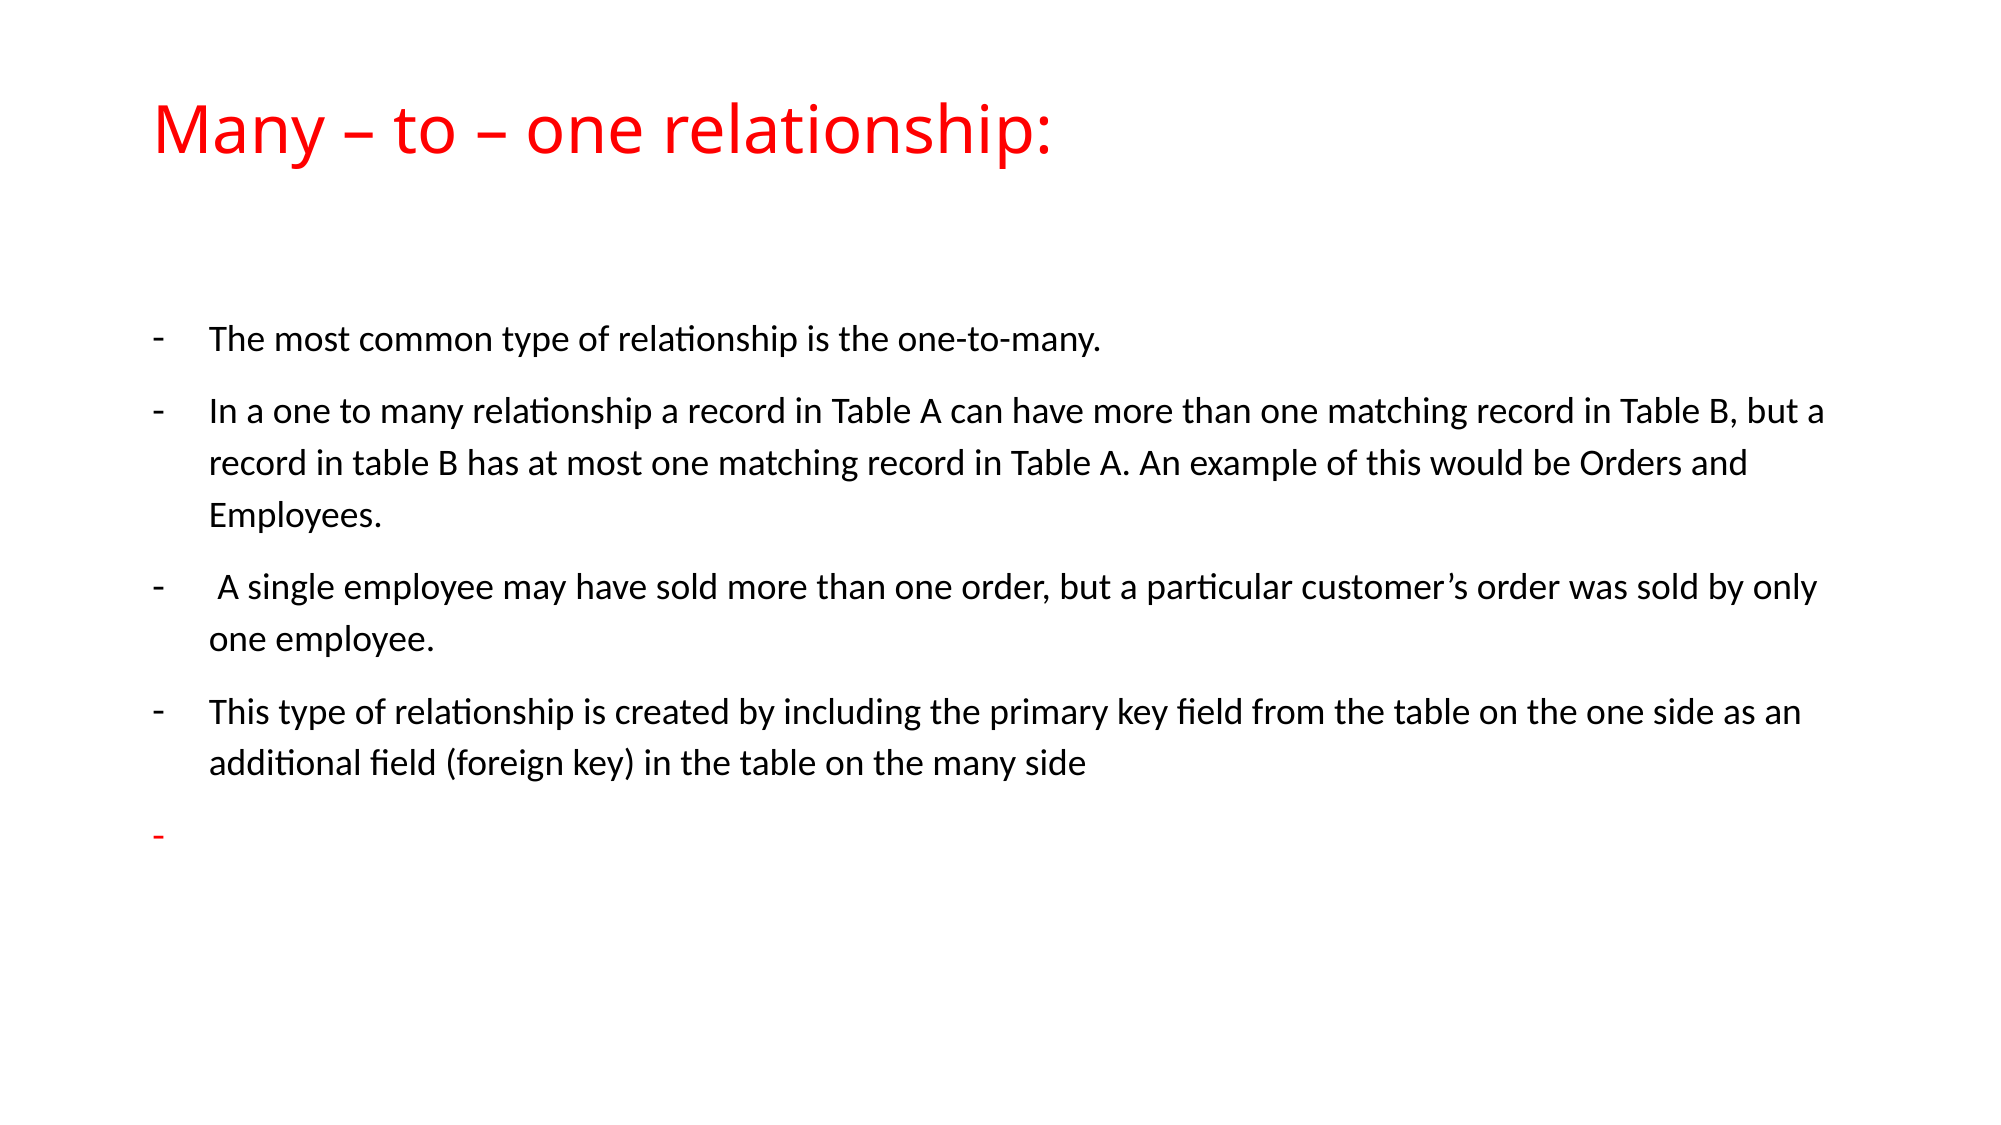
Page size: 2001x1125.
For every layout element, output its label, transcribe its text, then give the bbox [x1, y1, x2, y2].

text_box Many – to – one relationship: [137, 55, 1863, 209]
list The most common type of relationship is the one-to-many. In a one to many relationship a record in Table A can have more than one matching record in Table B, but a record in table B has at most one matching record in Table A. An example of this would be Orders and Employees. A single employee may have sold more than one order, but a particular customer’s order was sold by only one employee. This type of relationship is created by including the primary key field from the table on the one side as an additional field (foreign key) in the table on the many side [137, 299, 1863, 1014]
